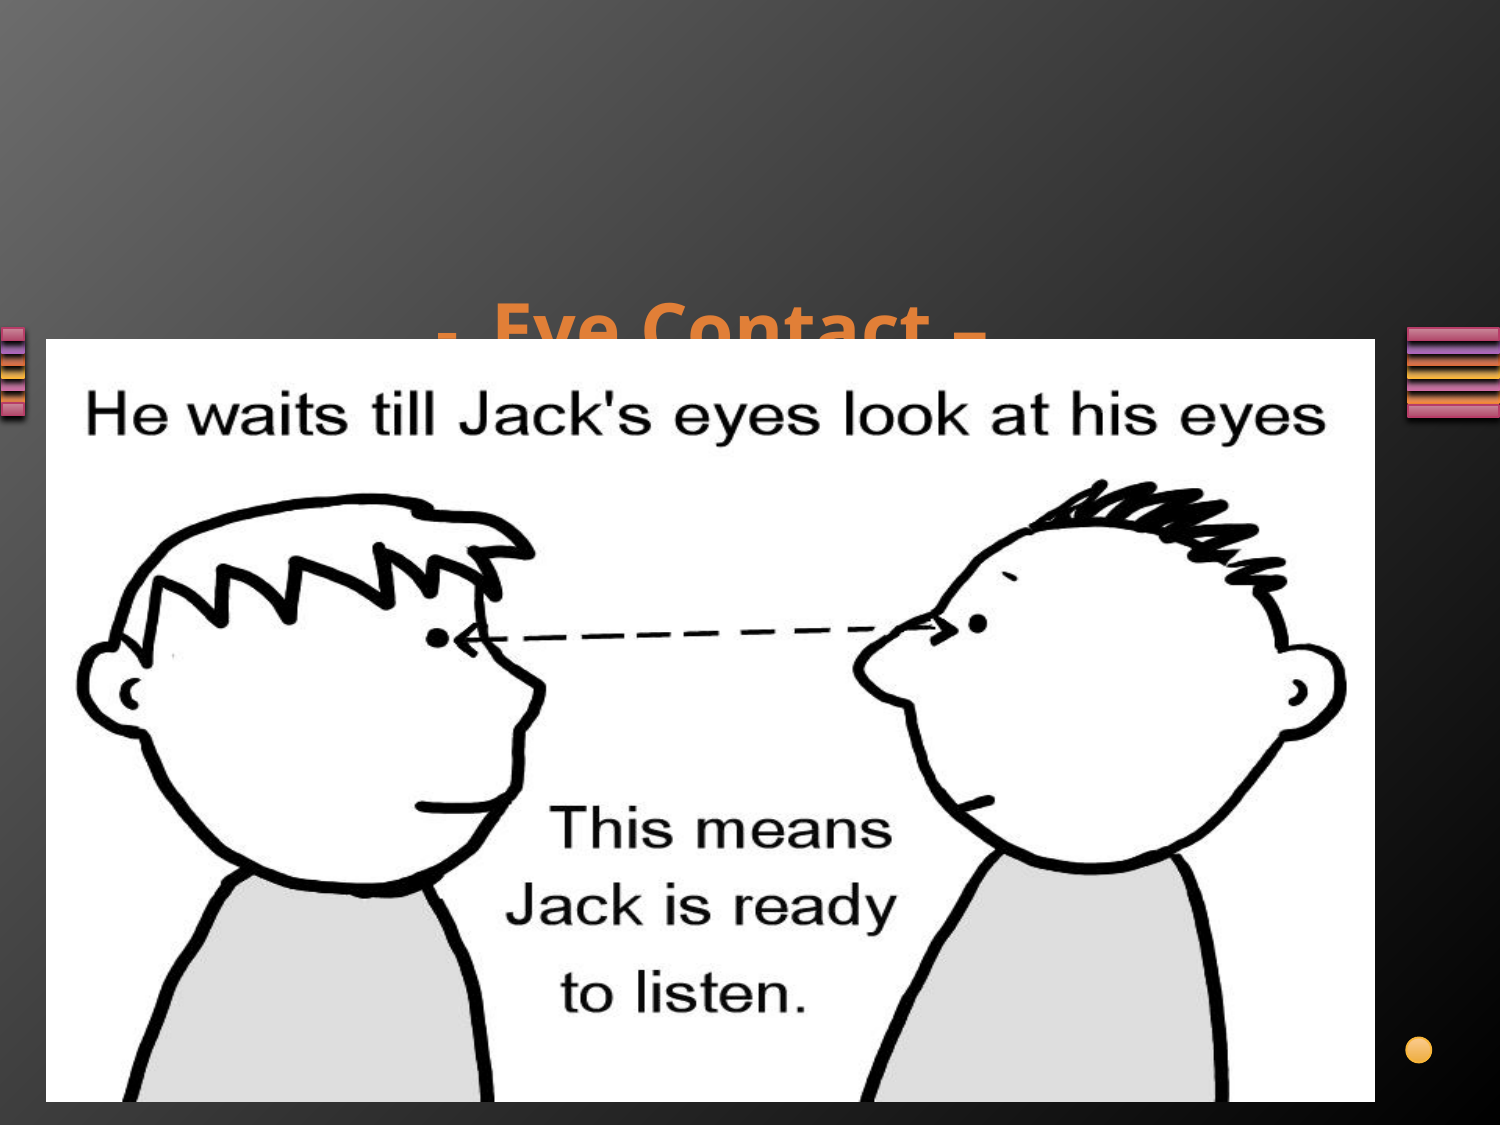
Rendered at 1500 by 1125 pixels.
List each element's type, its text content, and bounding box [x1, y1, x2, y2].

picture [46, 339, 1376, 1102]
list Eye Contact – [37, 275, 1388, 463]
